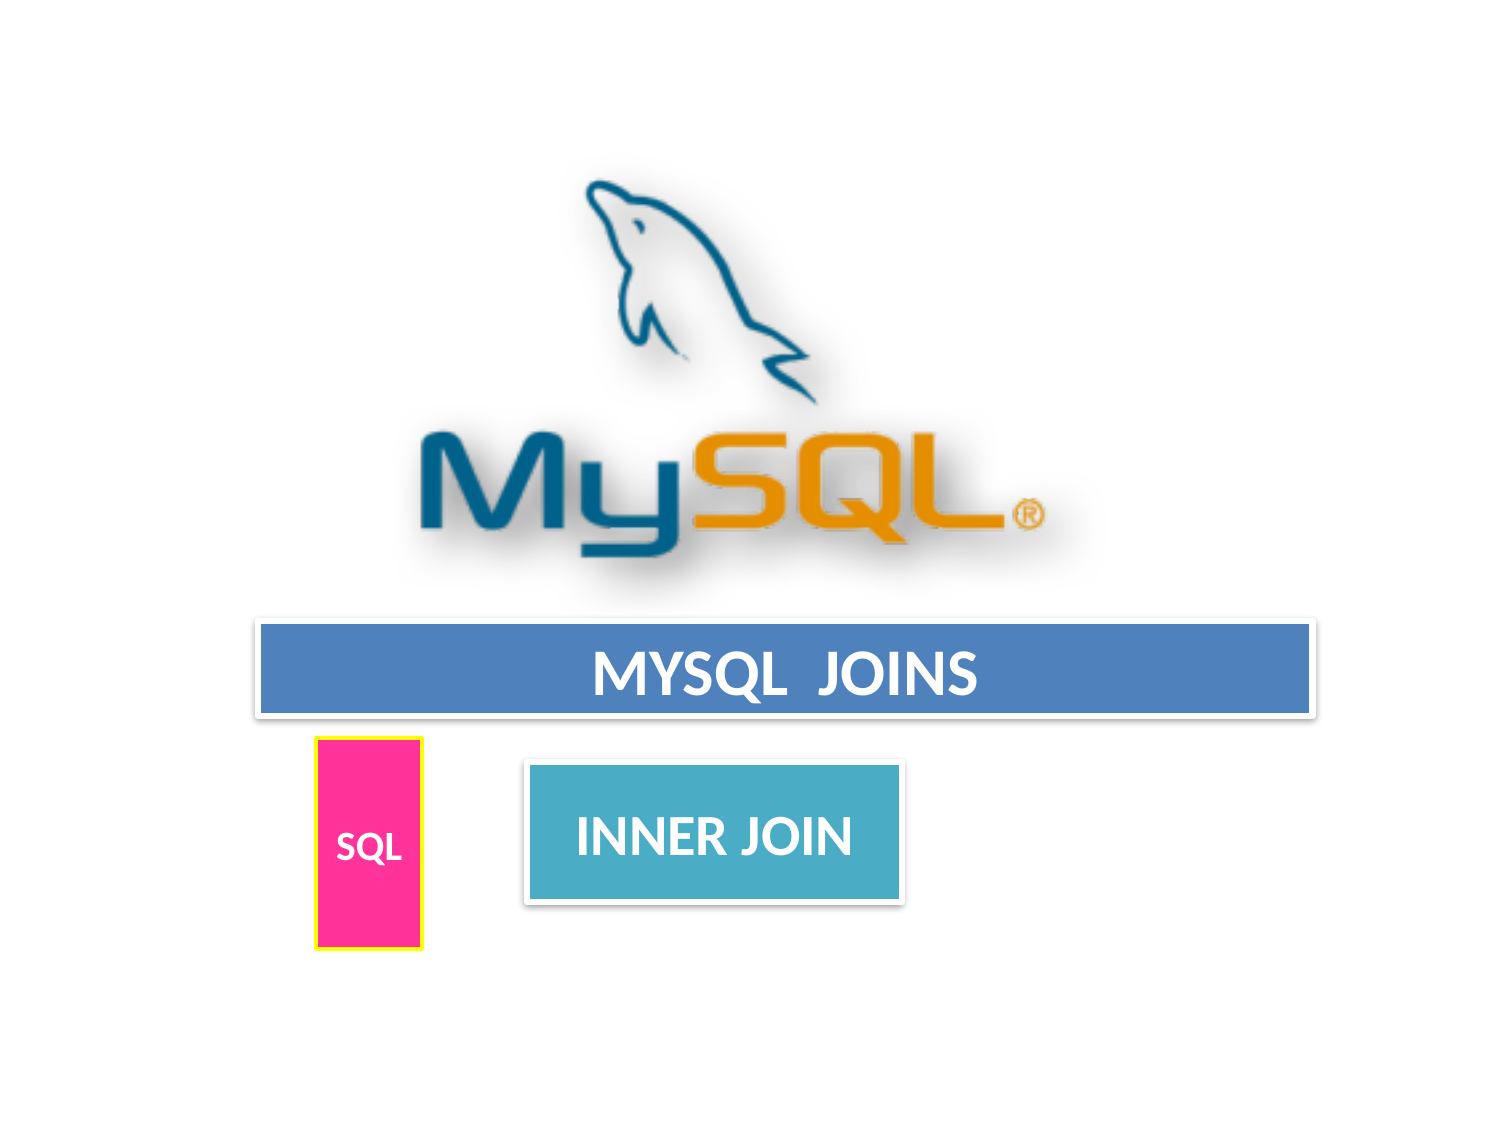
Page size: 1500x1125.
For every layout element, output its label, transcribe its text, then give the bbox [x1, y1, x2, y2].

picture [398, 163, 1067, 577]
text_box INNER JOIN [524, 759, 905, 905]
text_box SQL [314, 736, 424, 951]
text_box MYSQL JOINS [255, 618, 1316, 719]
